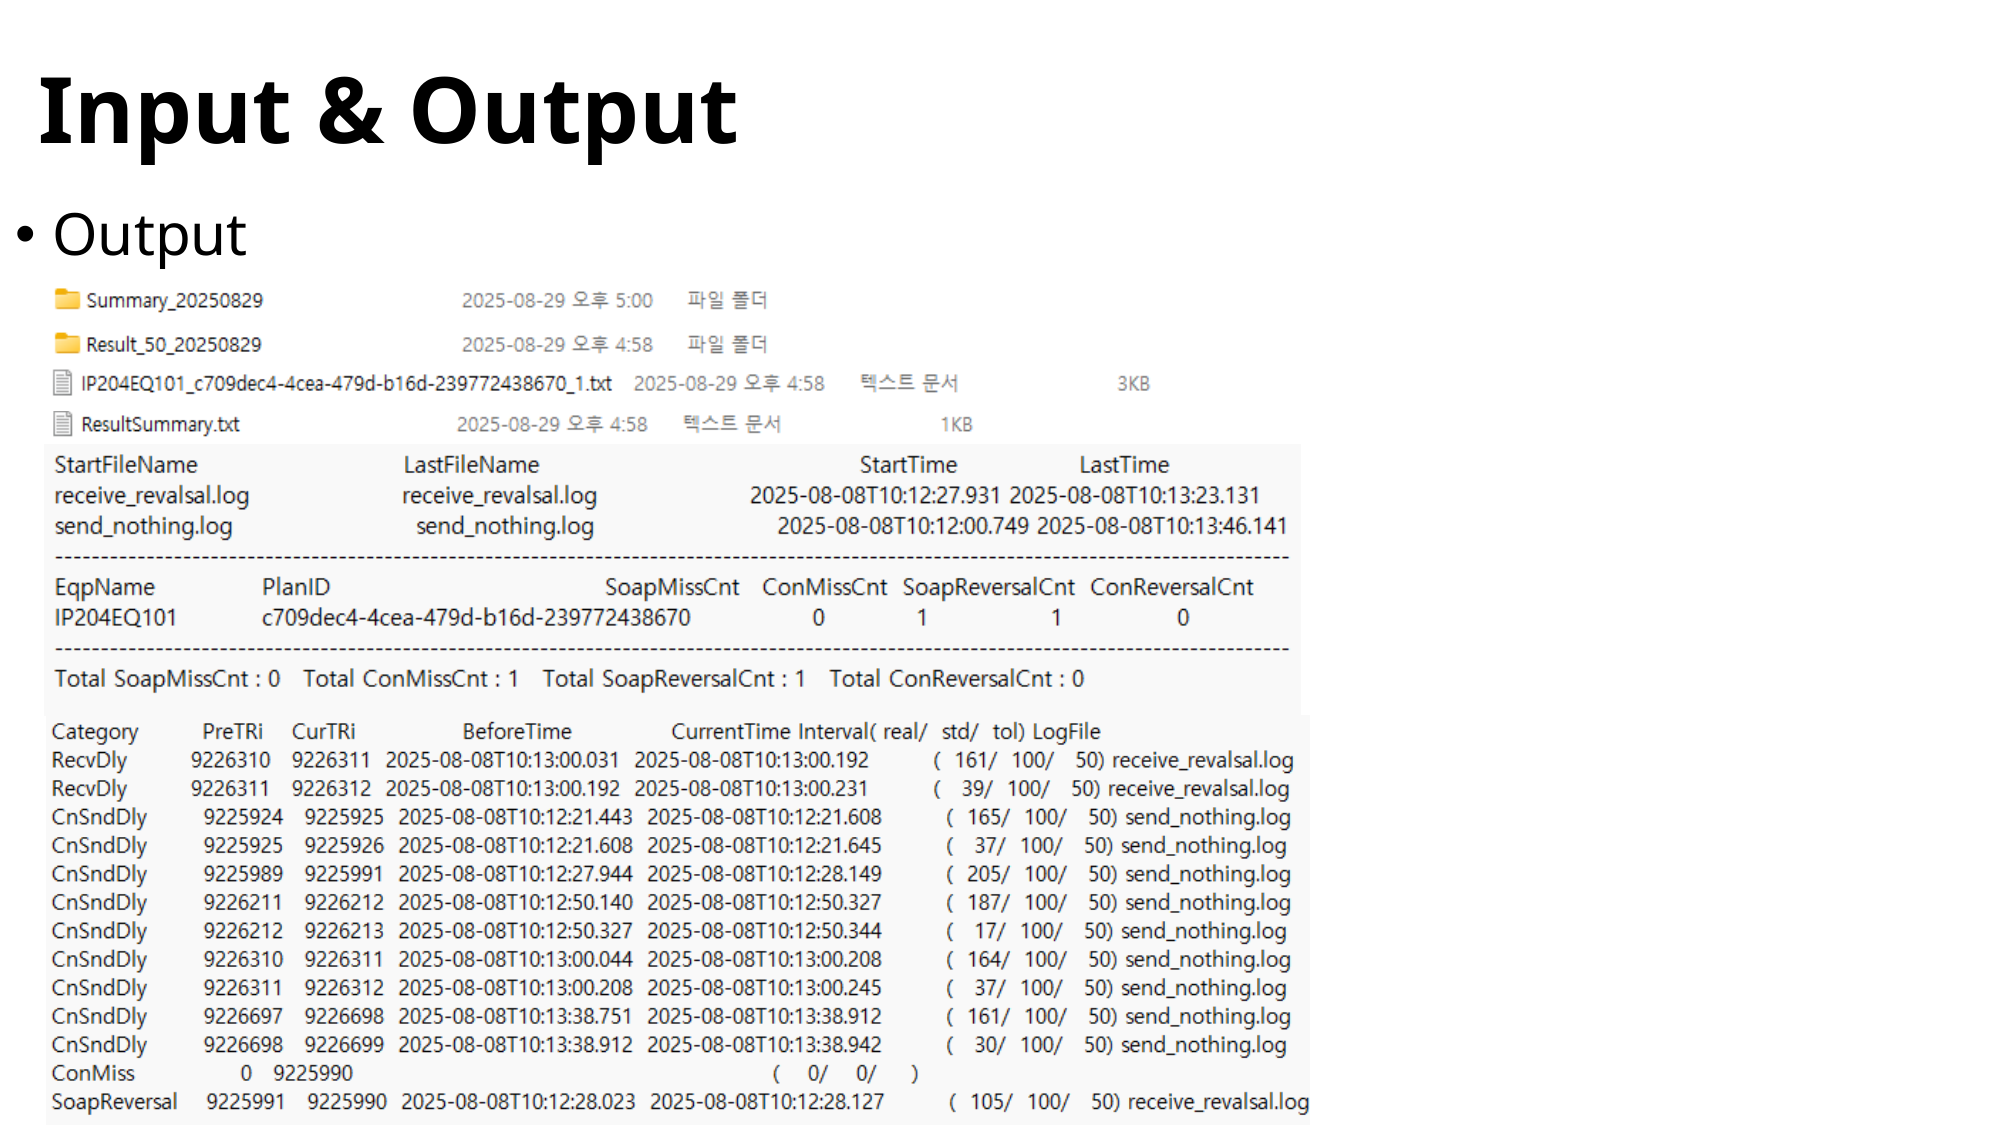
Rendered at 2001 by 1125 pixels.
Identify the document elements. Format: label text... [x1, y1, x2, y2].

list Output [0, 197, 2000, 1125]
title Input & Output [0, 0, 2000, 197]
picture [37, 365, 1163, 439]
picture [44, 444, 1310, 1125]
picture [46, 283, 960, 364]
